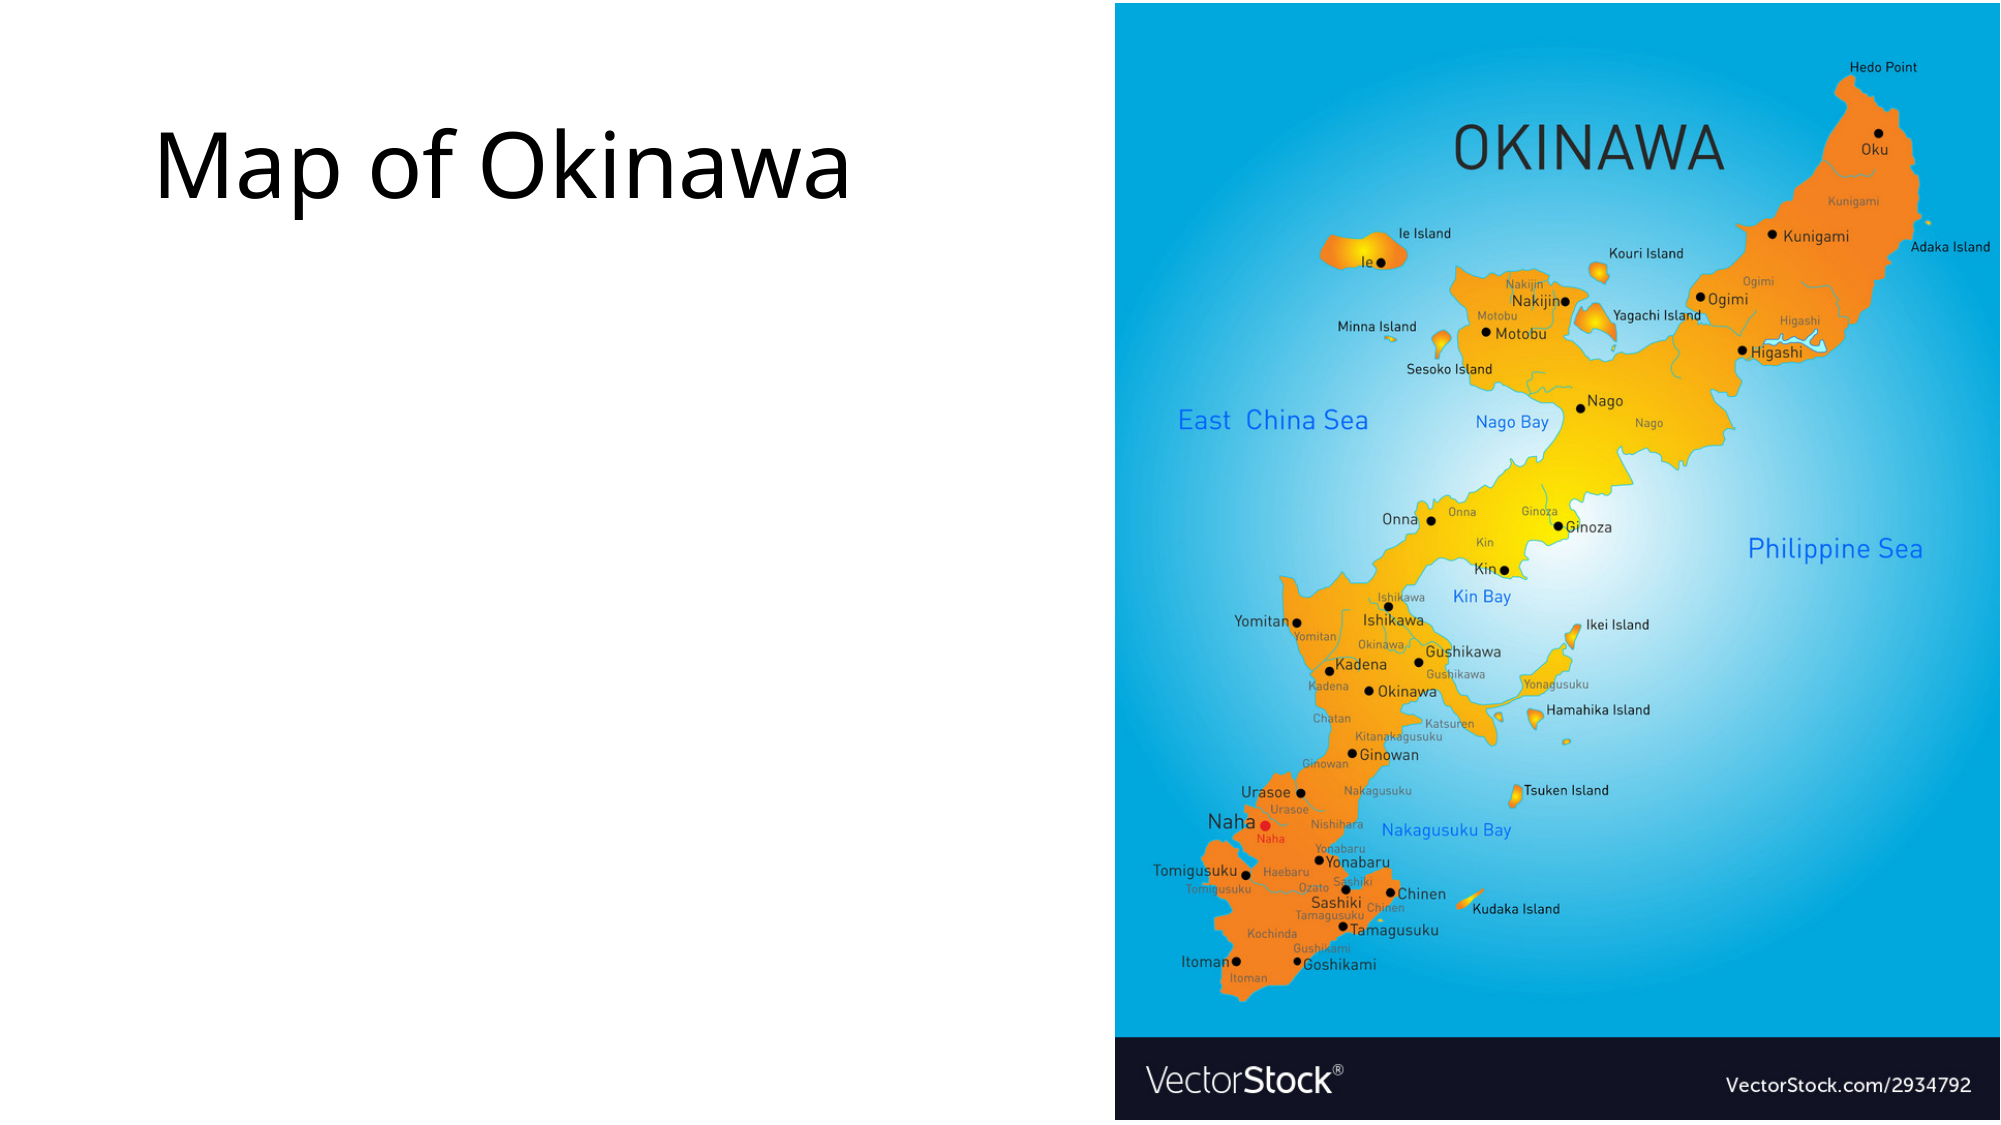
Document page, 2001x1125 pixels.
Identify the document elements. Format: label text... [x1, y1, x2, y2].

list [1115, 3, 2000, 1120]
title Map of Okinawa [137, 59, 1115, 278]
